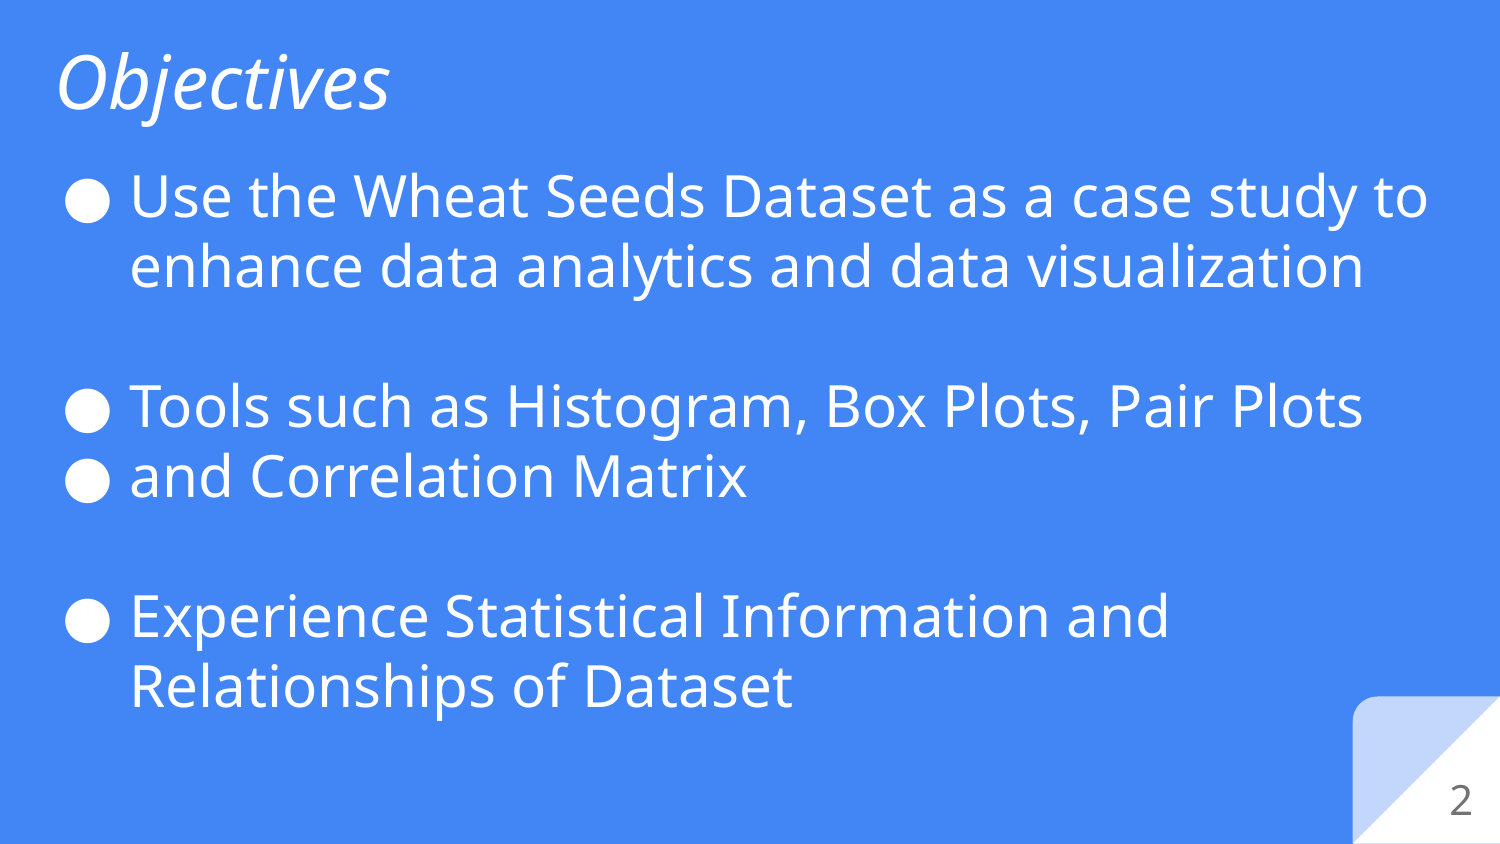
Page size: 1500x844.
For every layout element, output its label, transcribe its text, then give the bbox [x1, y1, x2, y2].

slide_number ‹#› [1398, 770, 1489, 835]
title Objectives [39, 19, 783, 144]
text_box Use the Wheat Seeds Dataset as a case study to enhance data analytics and data visualization Tools such as Histogram, Box Plots, Pair Plots and Correlation Matrix Experience Statistical Information and Relationships of Dataset [39, 144, 1457, 735]
